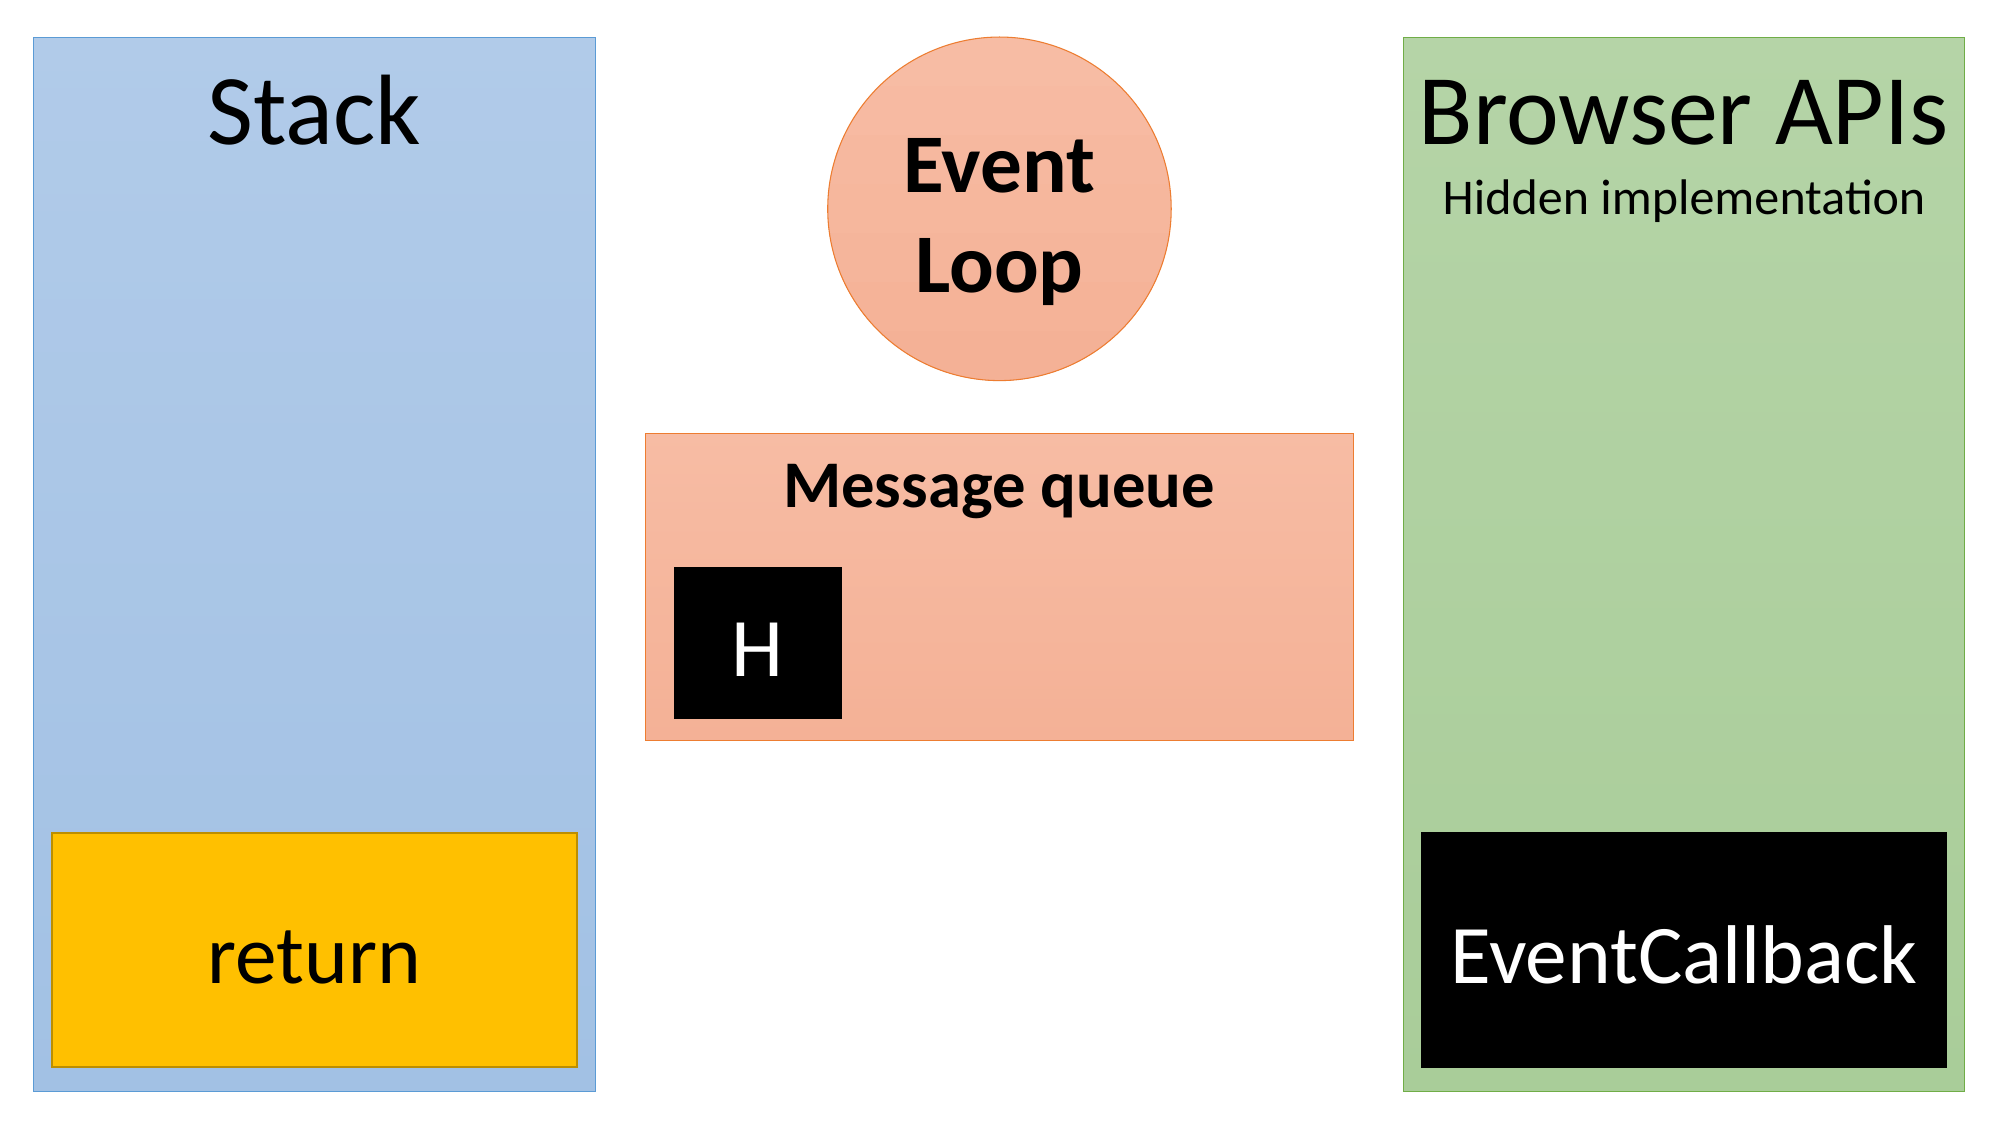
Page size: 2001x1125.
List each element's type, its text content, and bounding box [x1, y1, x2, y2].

text_box Event Loop [827, 36, 1172, 382]
text_box Browser APIs Hidden implementation [1403, 37, 1965, 1092]
text_box H [674, 567, 842, 719]
text_box return [51, 832, 578, 1068]
text_box Message queue [645, 433, 1354, 741]
text_box EventCallback [1421, 832, 1947, 1068]
text_box Stack [33, 37, 596, 1092]
